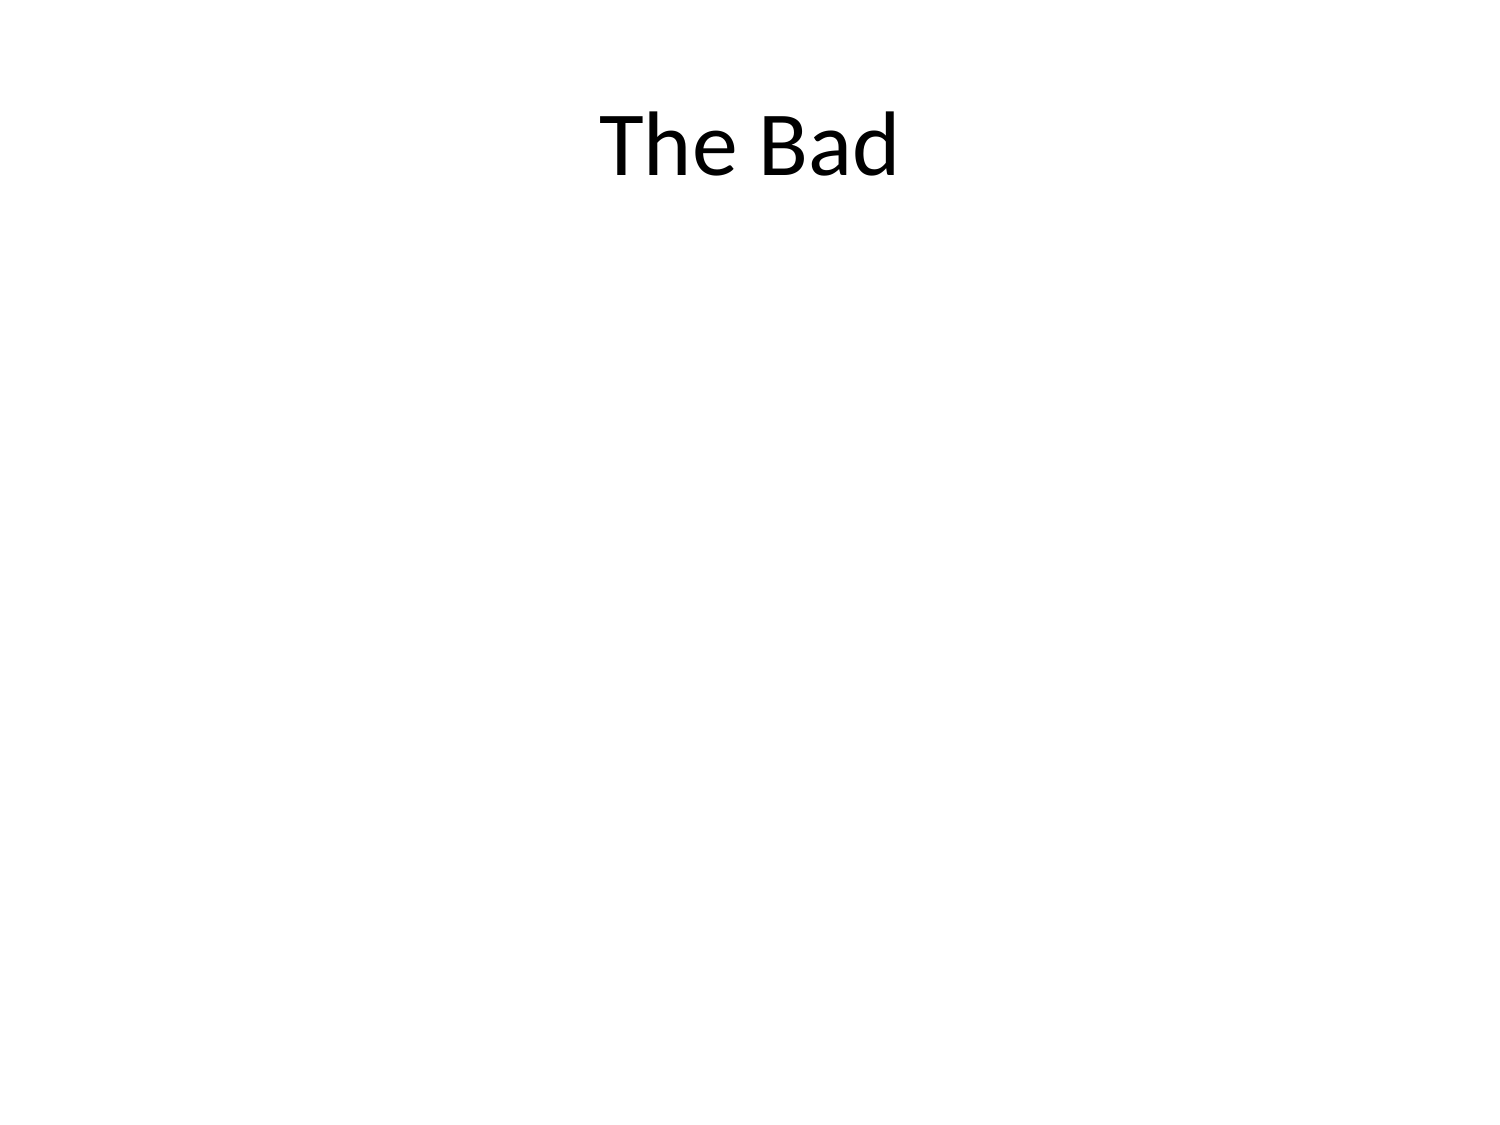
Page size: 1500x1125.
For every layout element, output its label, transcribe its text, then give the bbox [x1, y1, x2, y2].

title The Bad [75, 45, 1425, 233]
